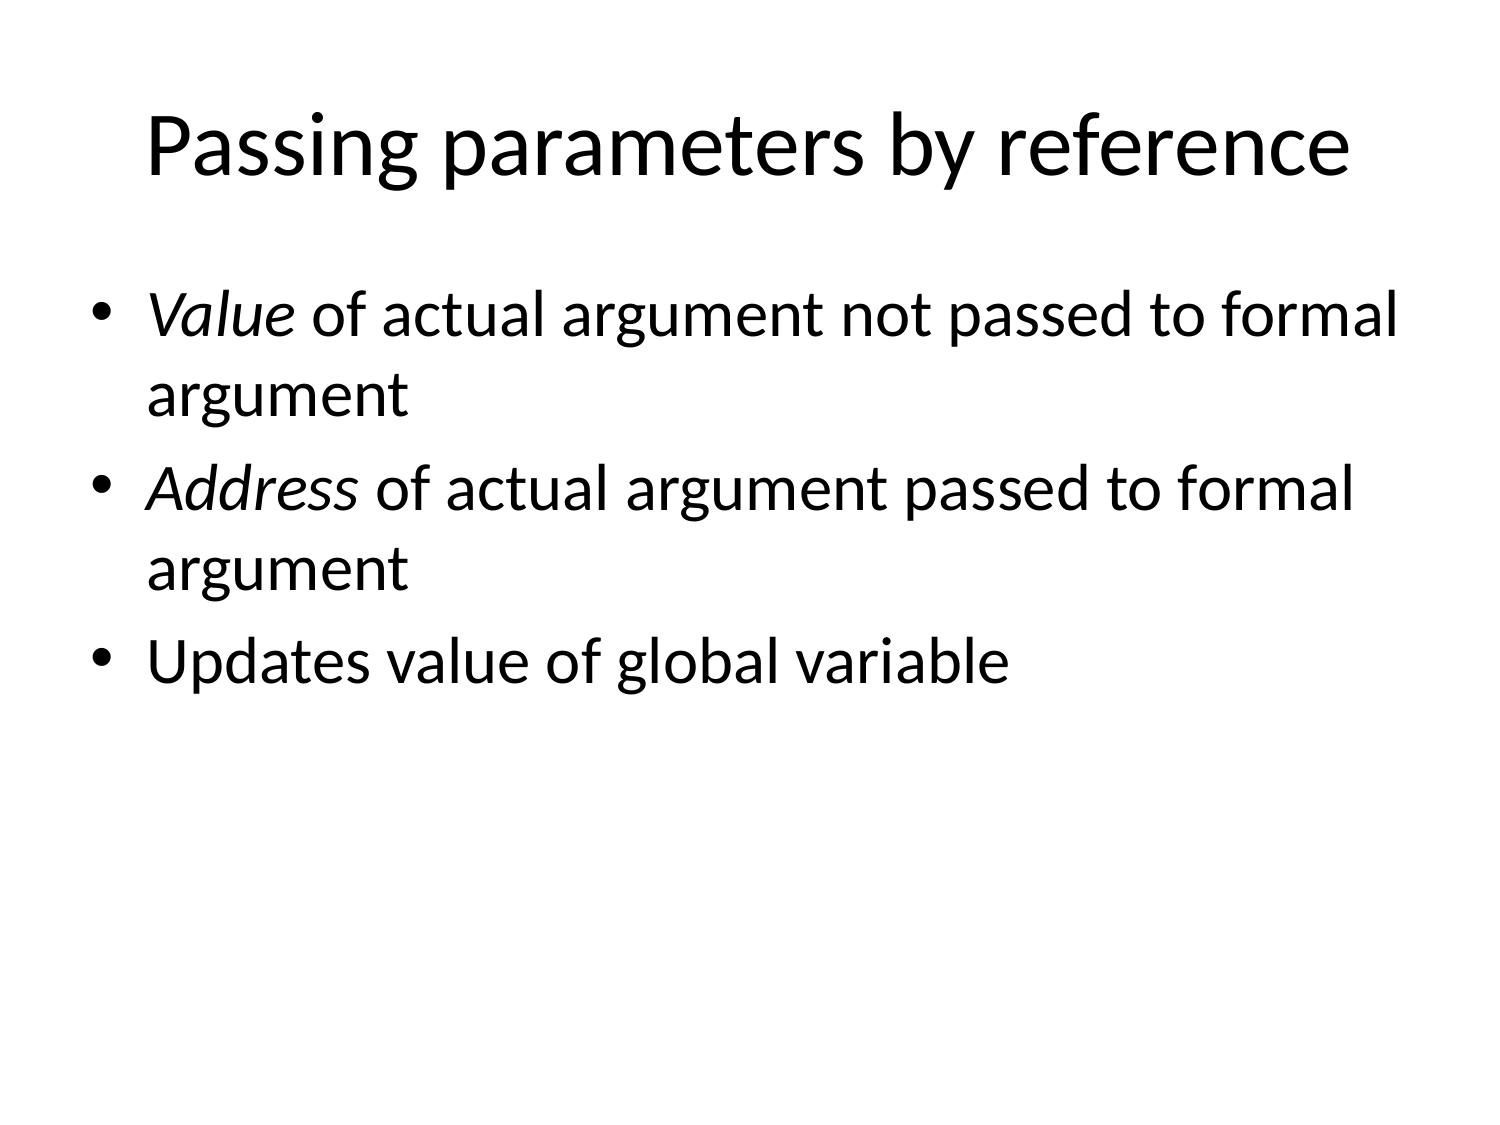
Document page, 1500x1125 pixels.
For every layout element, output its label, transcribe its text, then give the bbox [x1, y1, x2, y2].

title Passing parameters by reference [75, 45, 1425, 233]
list Value of actual argument not passed to formal argument Address of actual argument passed to formal argument Updates value of global variable [75, 262, 1425, 1005]
